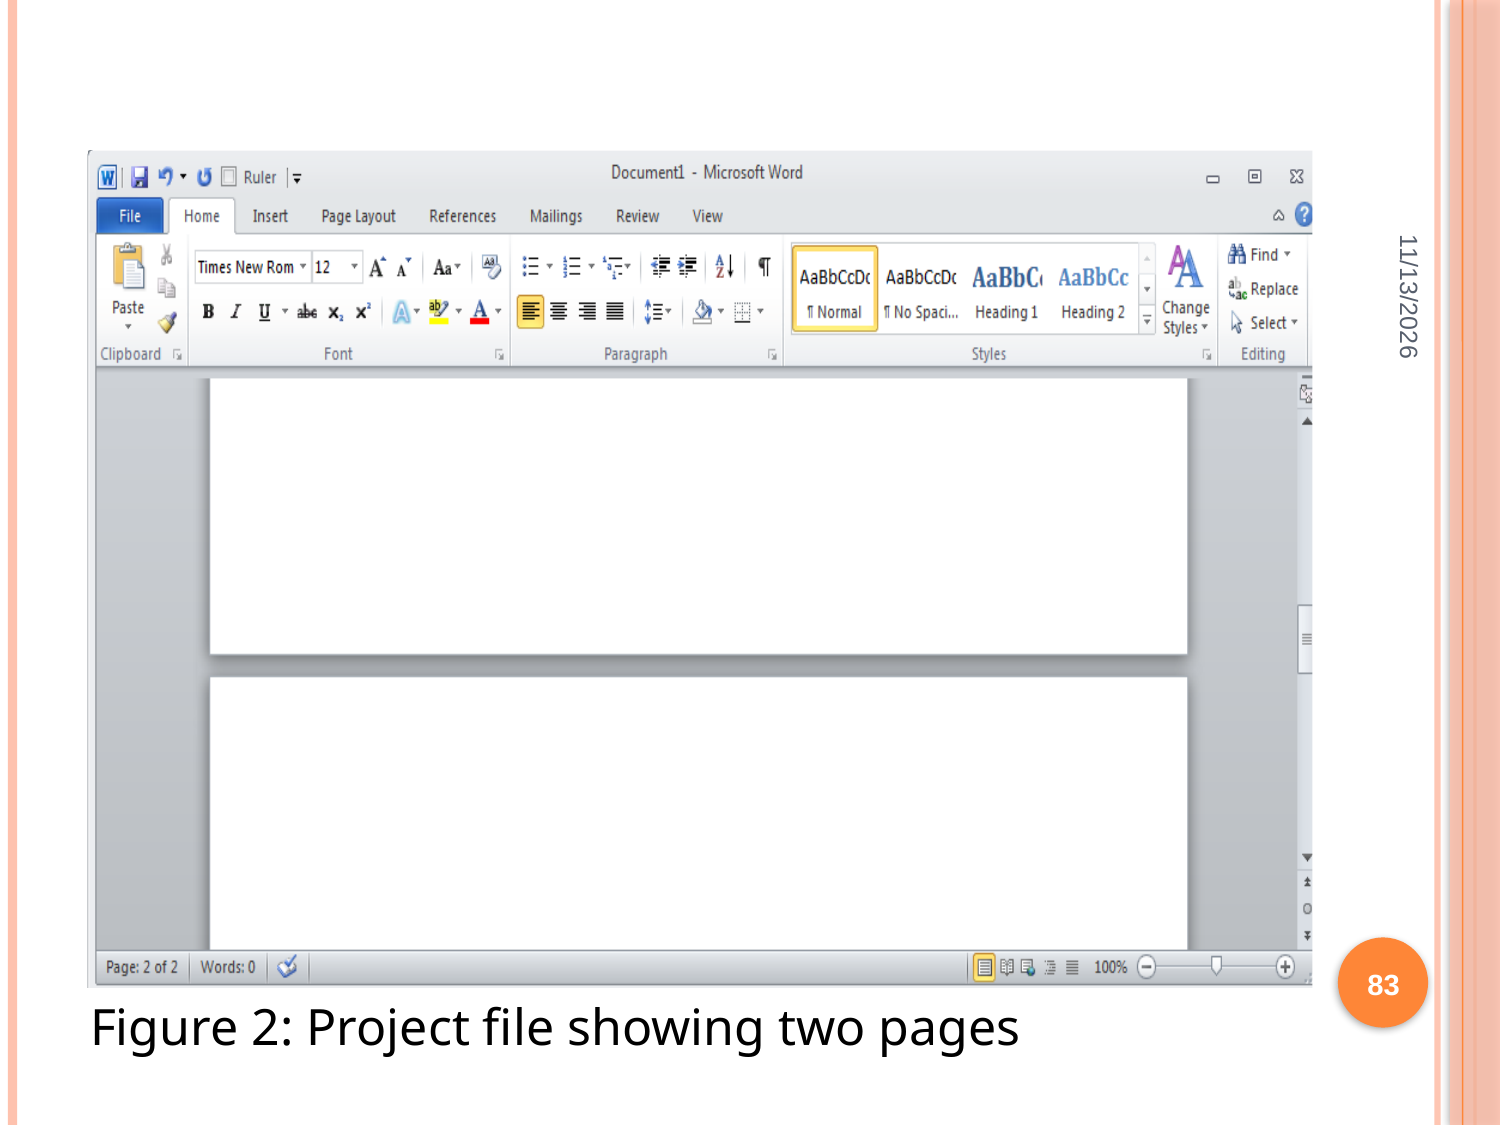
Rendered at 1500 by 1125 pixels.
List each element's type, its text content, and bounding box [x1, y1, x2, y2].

picture [86, 149, 1313, 988]
slide_number 83 [1333, 940, 1434, 1026]
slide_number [1378, 43, 1442, 374]
list Figure 2: Project file showing two pages [75, 262, 1300, 1062]
